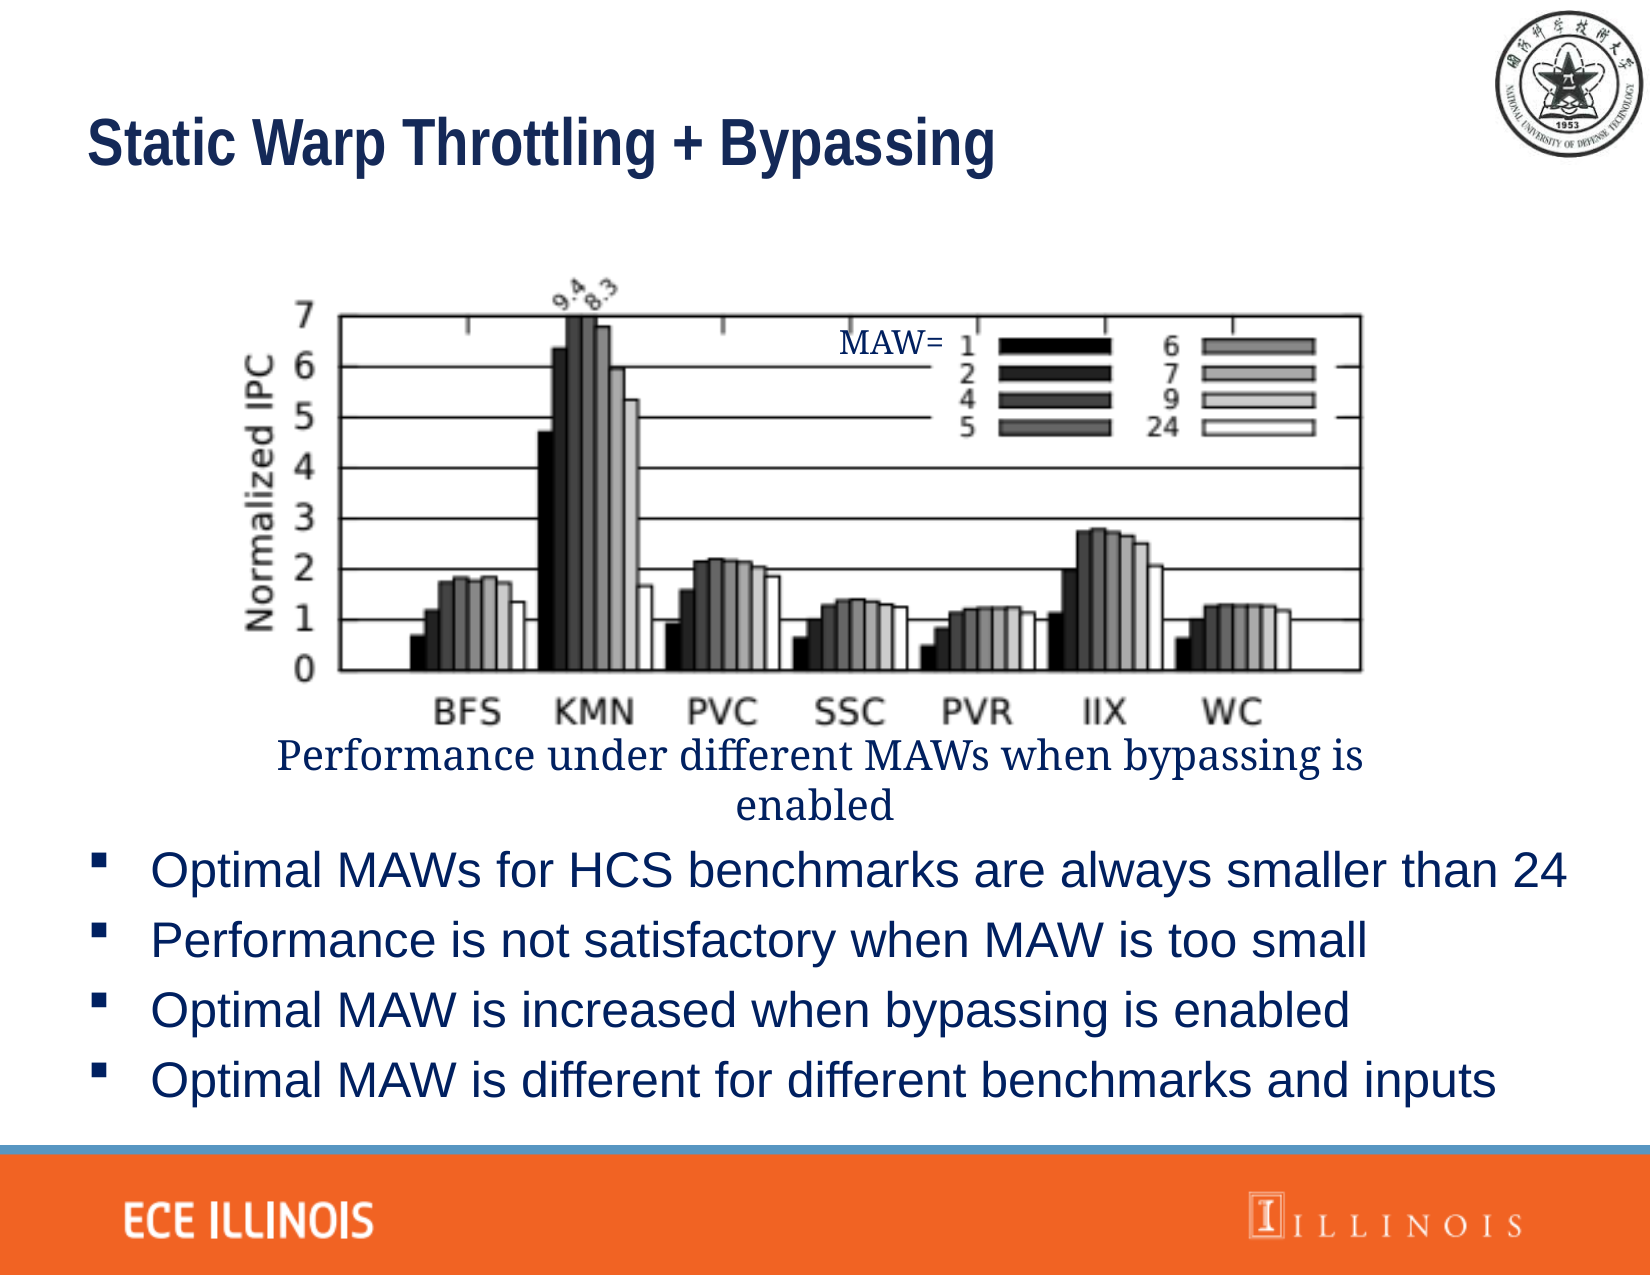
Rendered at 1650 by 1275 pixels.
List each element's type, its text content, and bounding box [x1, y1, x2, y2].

picture [1487, 2, 1650, 165]
picture [227, 268, 1425, 748]
text_box Performance under different MAWs when bypassing is enabled [206, 721, 1434, 836]
list Static Warp Throttling + Bypassing [72, 91, 1590, 214]
list Optimal MAWs for HCS benchmarks are always smaller than 24 Performance is not satisfactory when MAW is too small Optimal MAW is increased when bypassing is enabled Optimal MAW is different for different benchmarks and inputs [72, 829, 1590, 1119]
